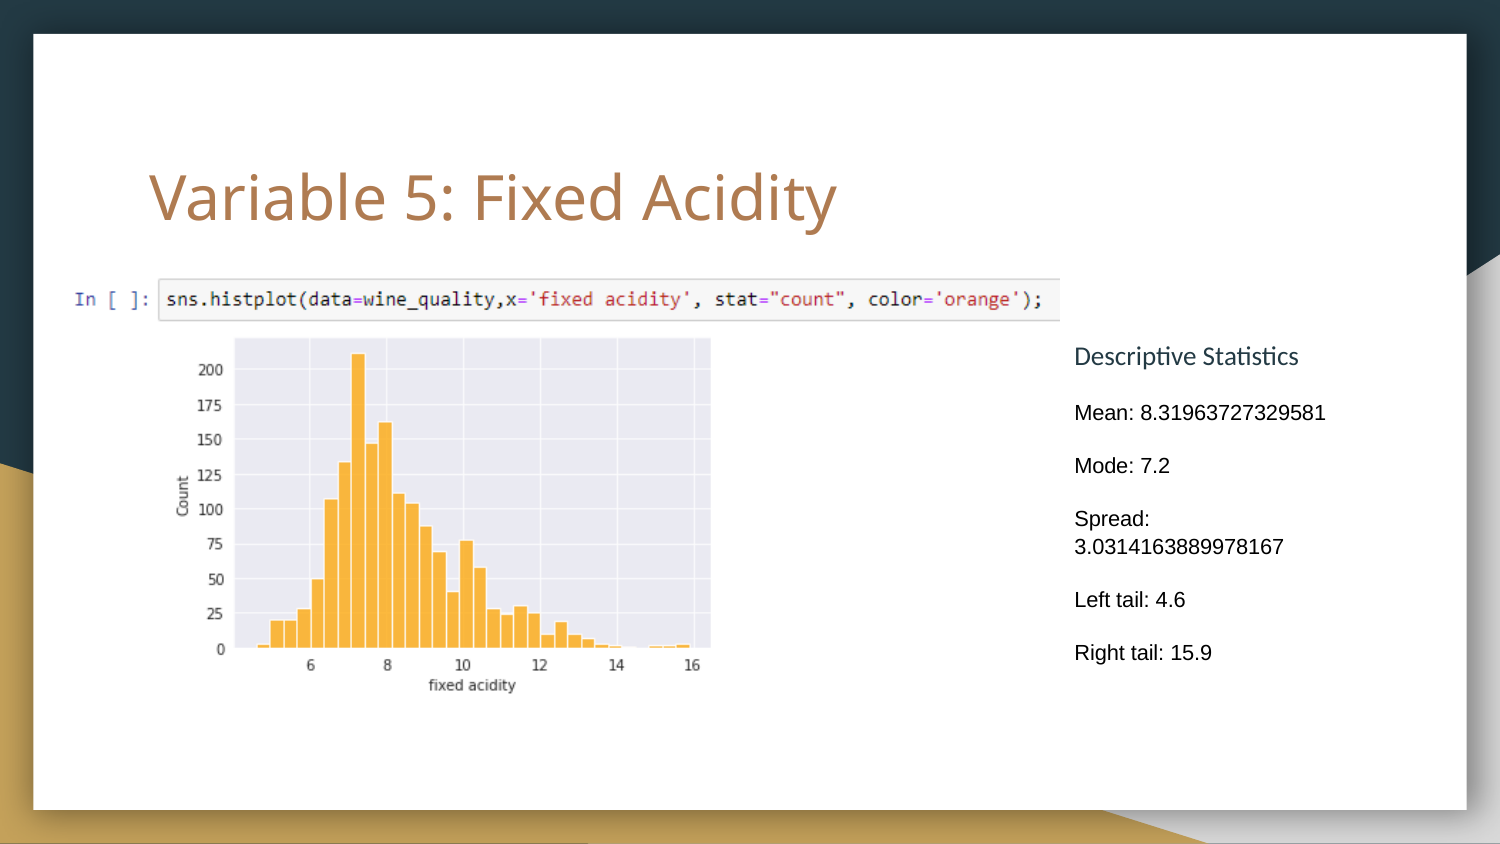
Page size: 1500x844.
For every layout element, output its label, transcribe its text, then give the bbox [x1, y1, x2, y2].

picture [49, 263, 1060, 715]
title Variable 5: Fixed Acidity [134, 138, 1366, 296]
list Descriptive Statistics Mean: 8.31963727329581 Mode: 7.2 Spread: 3.0314163889978167 Left tail: 4.6 Right tail: 15.9 [1059, 326, 1366, 729]
